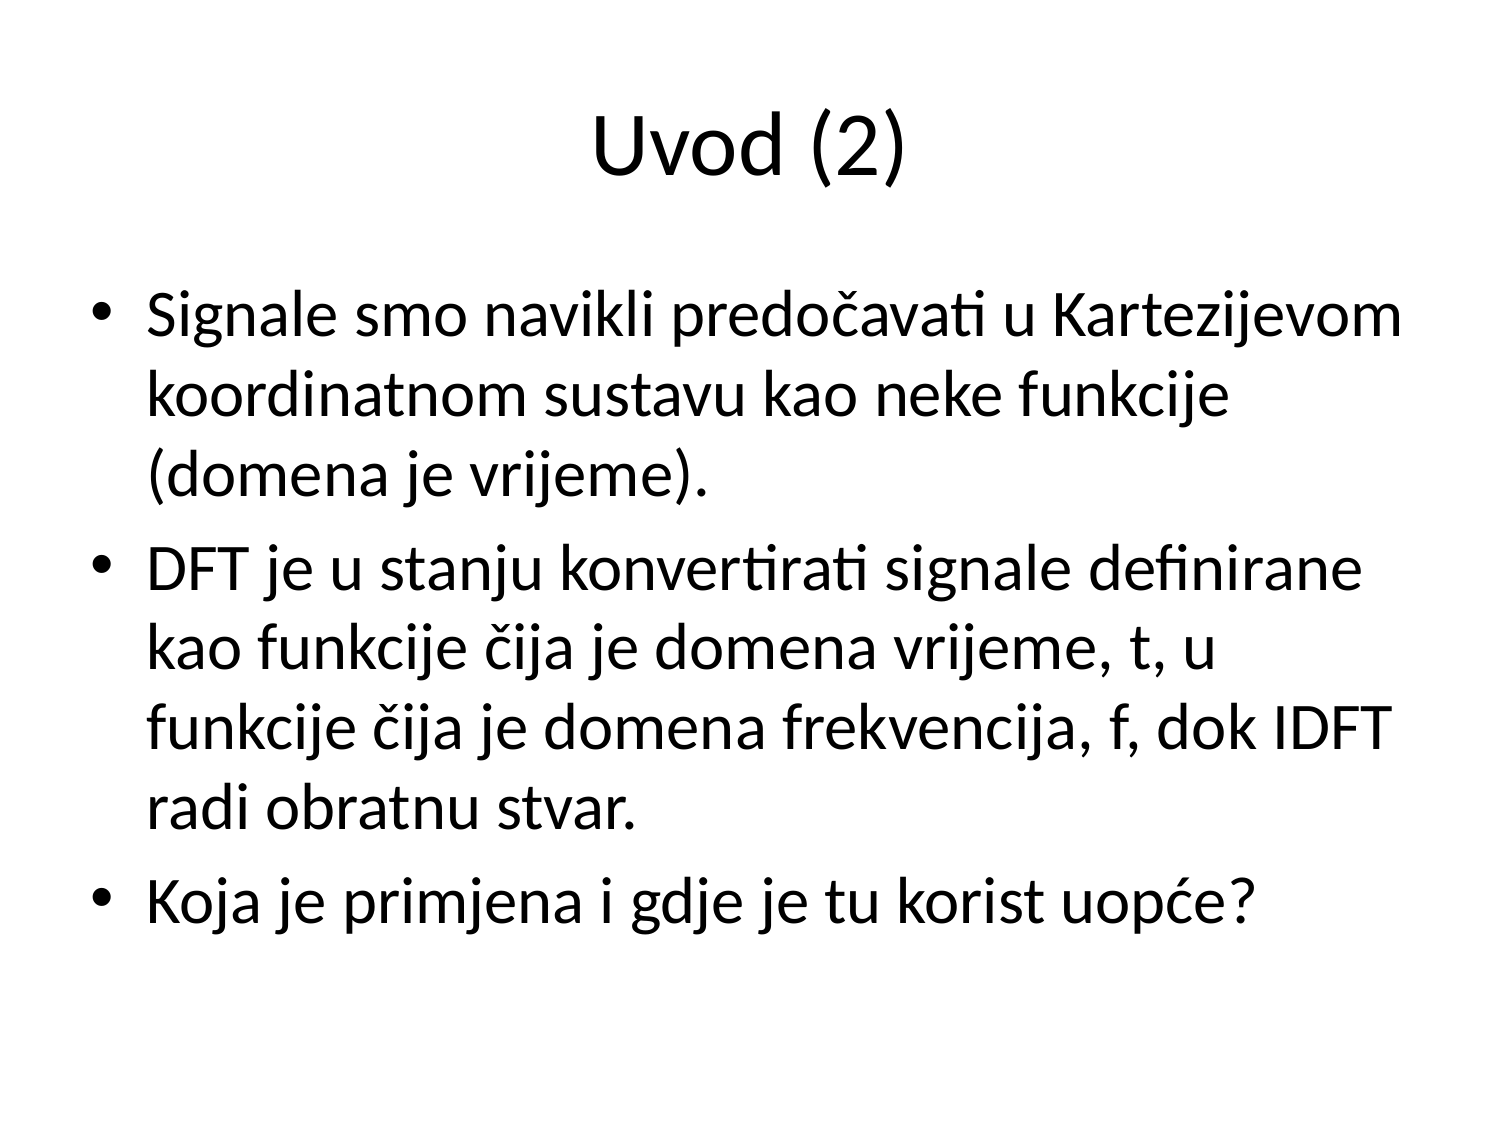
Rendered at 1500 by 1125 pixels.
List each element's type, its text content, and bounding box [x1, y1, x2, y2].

list Signale smo navikli predočavati u Kartezijevom koordinatnom sustavu kao neke funkcije (domena je vrijeme). DFT je u stanju konvertirati signale definirane kao funkcije čija je domena vrijeme, t, u funkcije čija je domena frekvencija, f, dok IDFT radi obratnu stvar. Koja je primjena i gdje je tu korist uopće? [75, 262, 1425, 1005]
title Uvod (2) [75, 45, 1425, 233]
